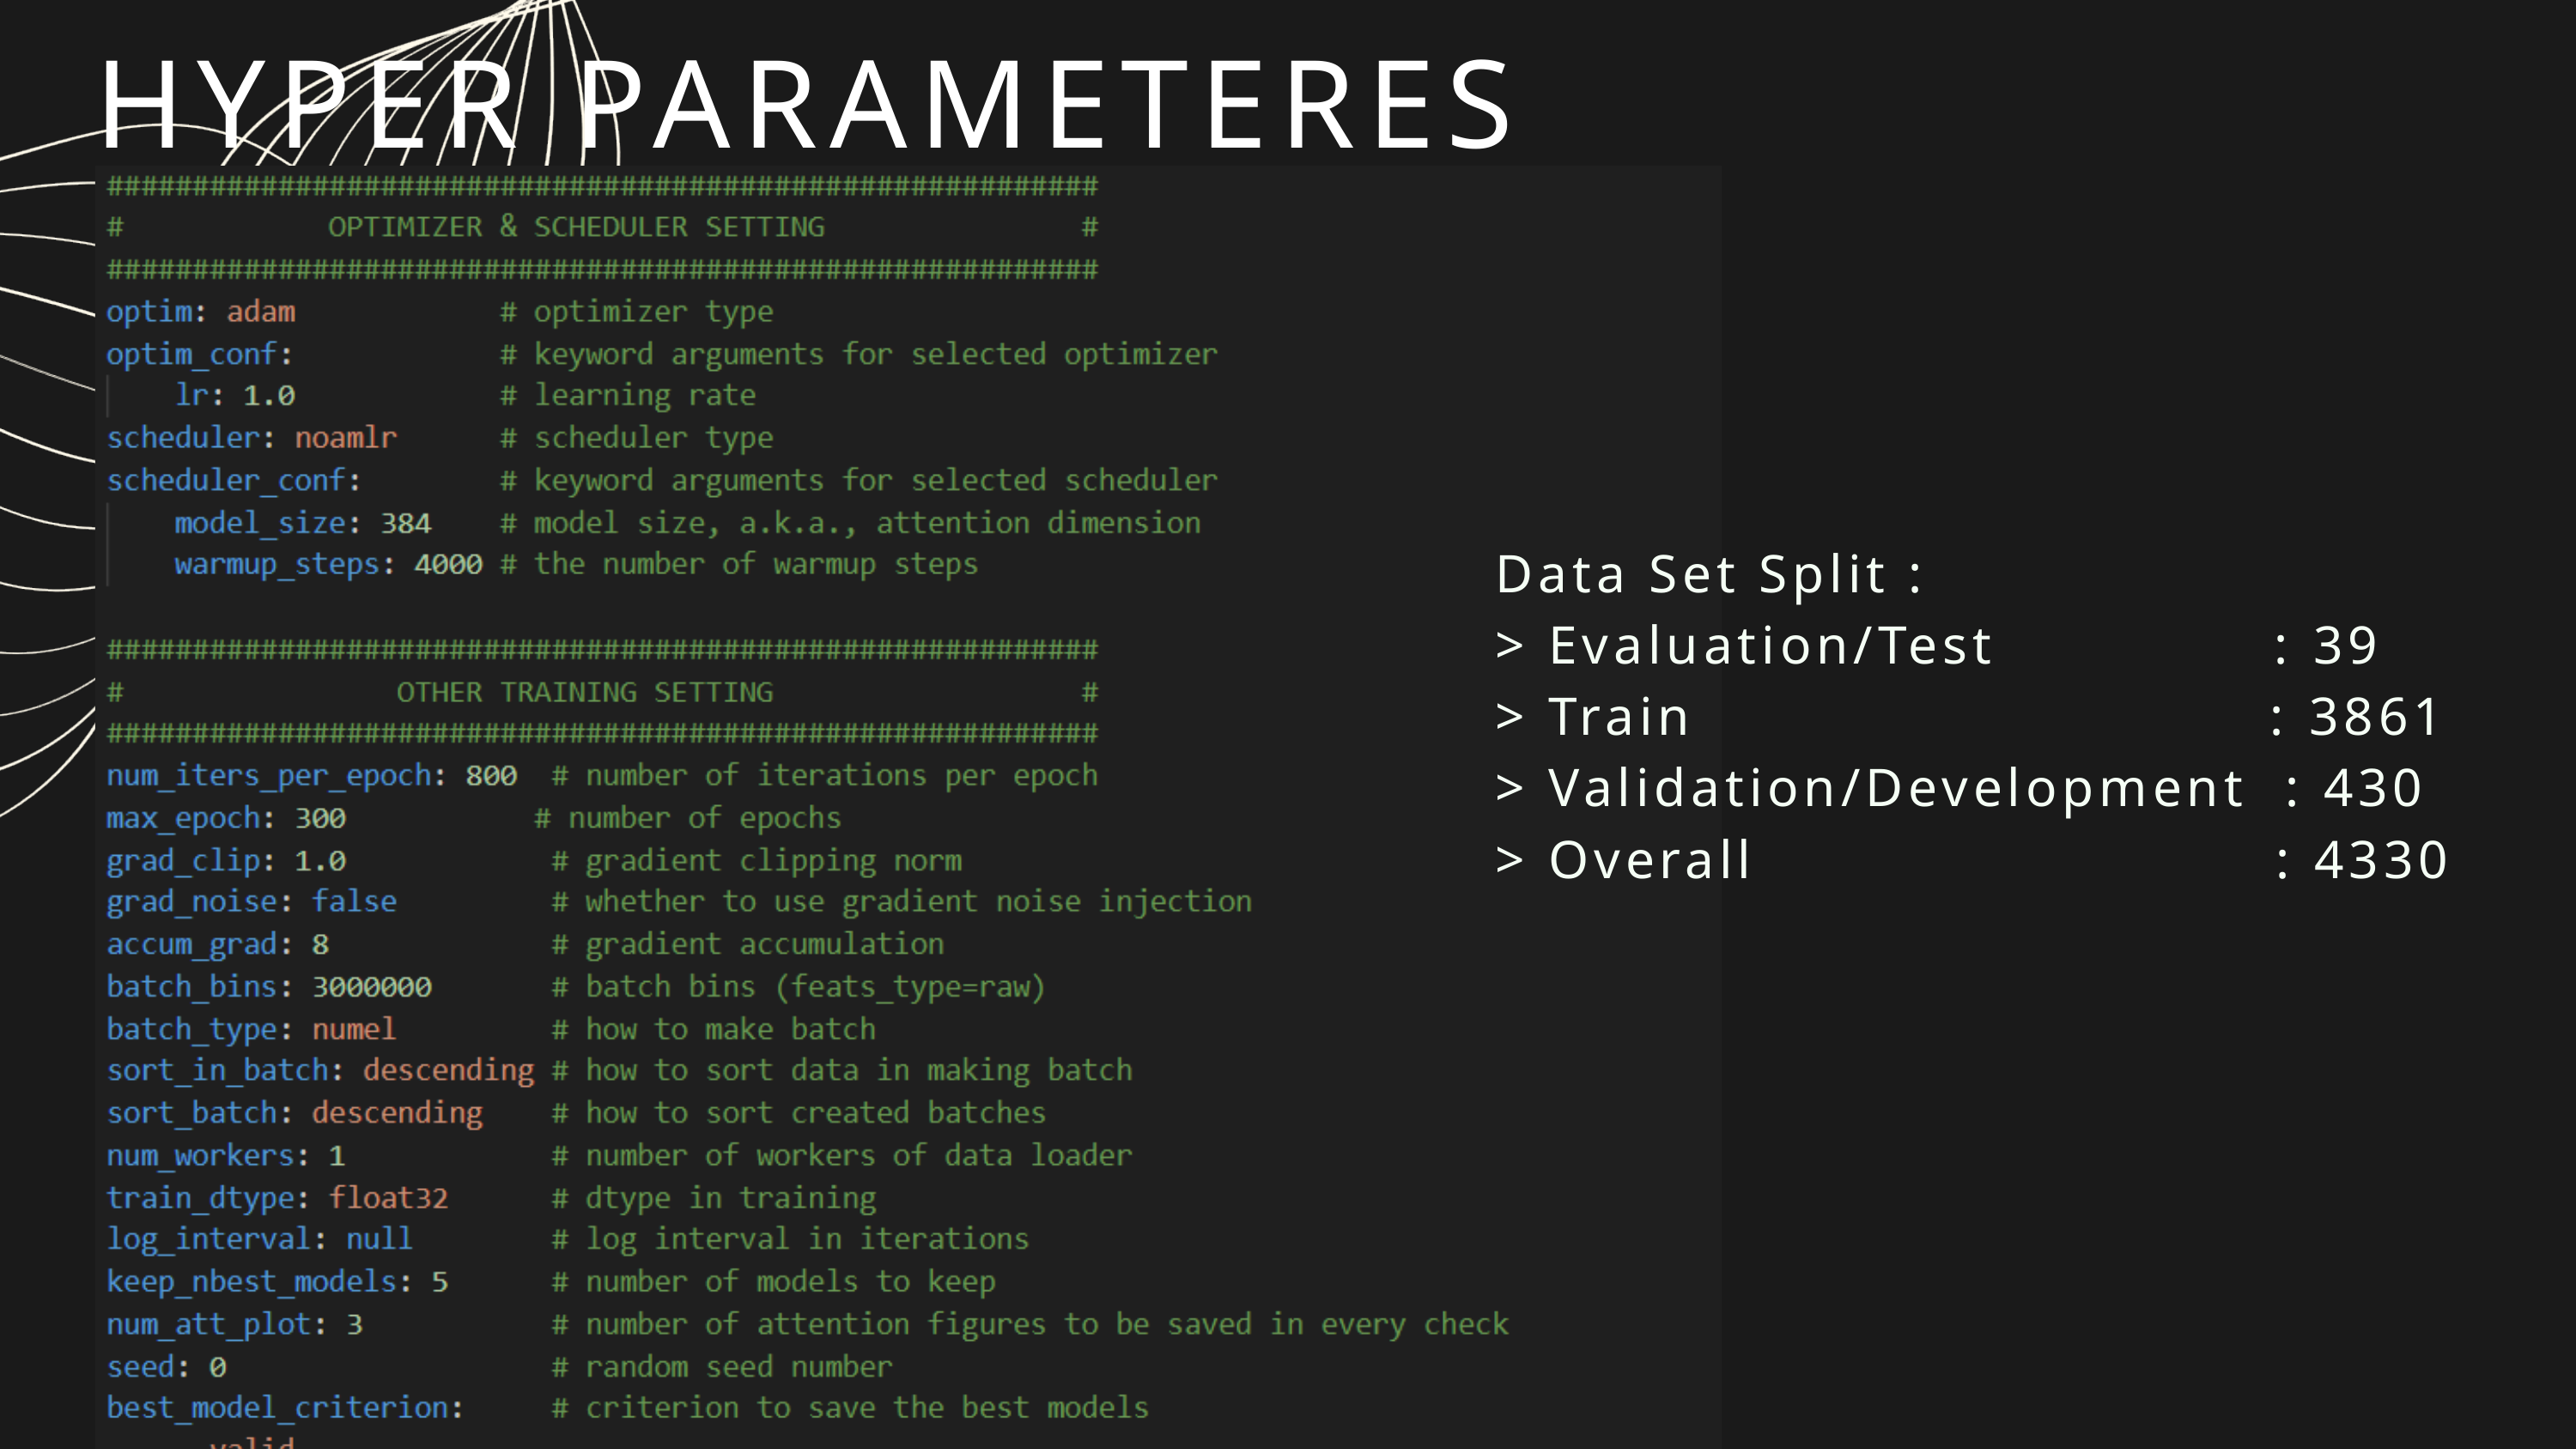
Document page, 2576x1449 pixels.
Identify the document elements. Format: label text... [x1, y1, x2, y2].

text_box HYPER PARAMETERES [94, 3, 1794, 173]
text_box [94, 173, 1722, 1449]
text_box Data Set Split : > Evaluation/Test : 39 > Train : 3861 > Validation/Development : 430 > Overall : 4330 [1495, 530, 2576, 889]
text_box [0, 0, 1081, 844]
